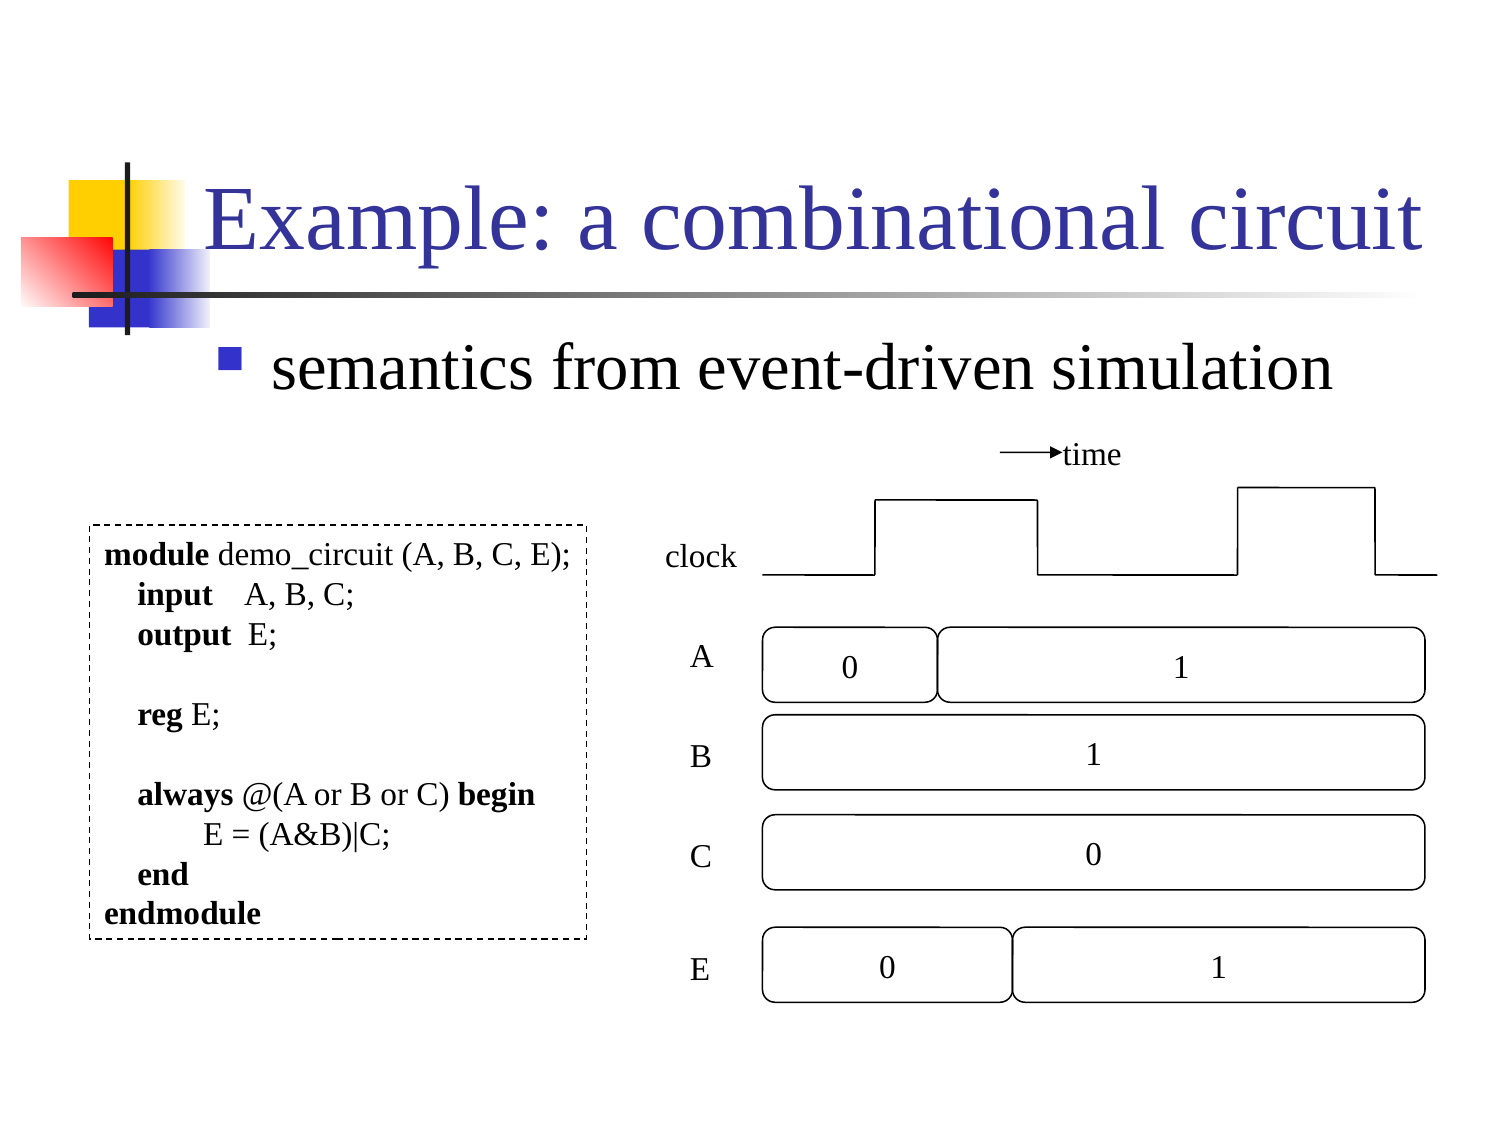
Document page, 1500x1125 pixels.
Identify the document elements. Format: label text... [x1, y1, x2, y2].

text_box module demo_circuit (A, B, C, E); input A, B, C; output E; reg E; always @(A or B or C) begin E = (A&B)|C; end endmodule [89, 524, 587, 939]
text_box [649, 424, 1438, 1003]
list semantics from event-driven simulation [200, 324, 1475, 419]
title Example: a combinational circuit [188, 35, 1468, 275]
